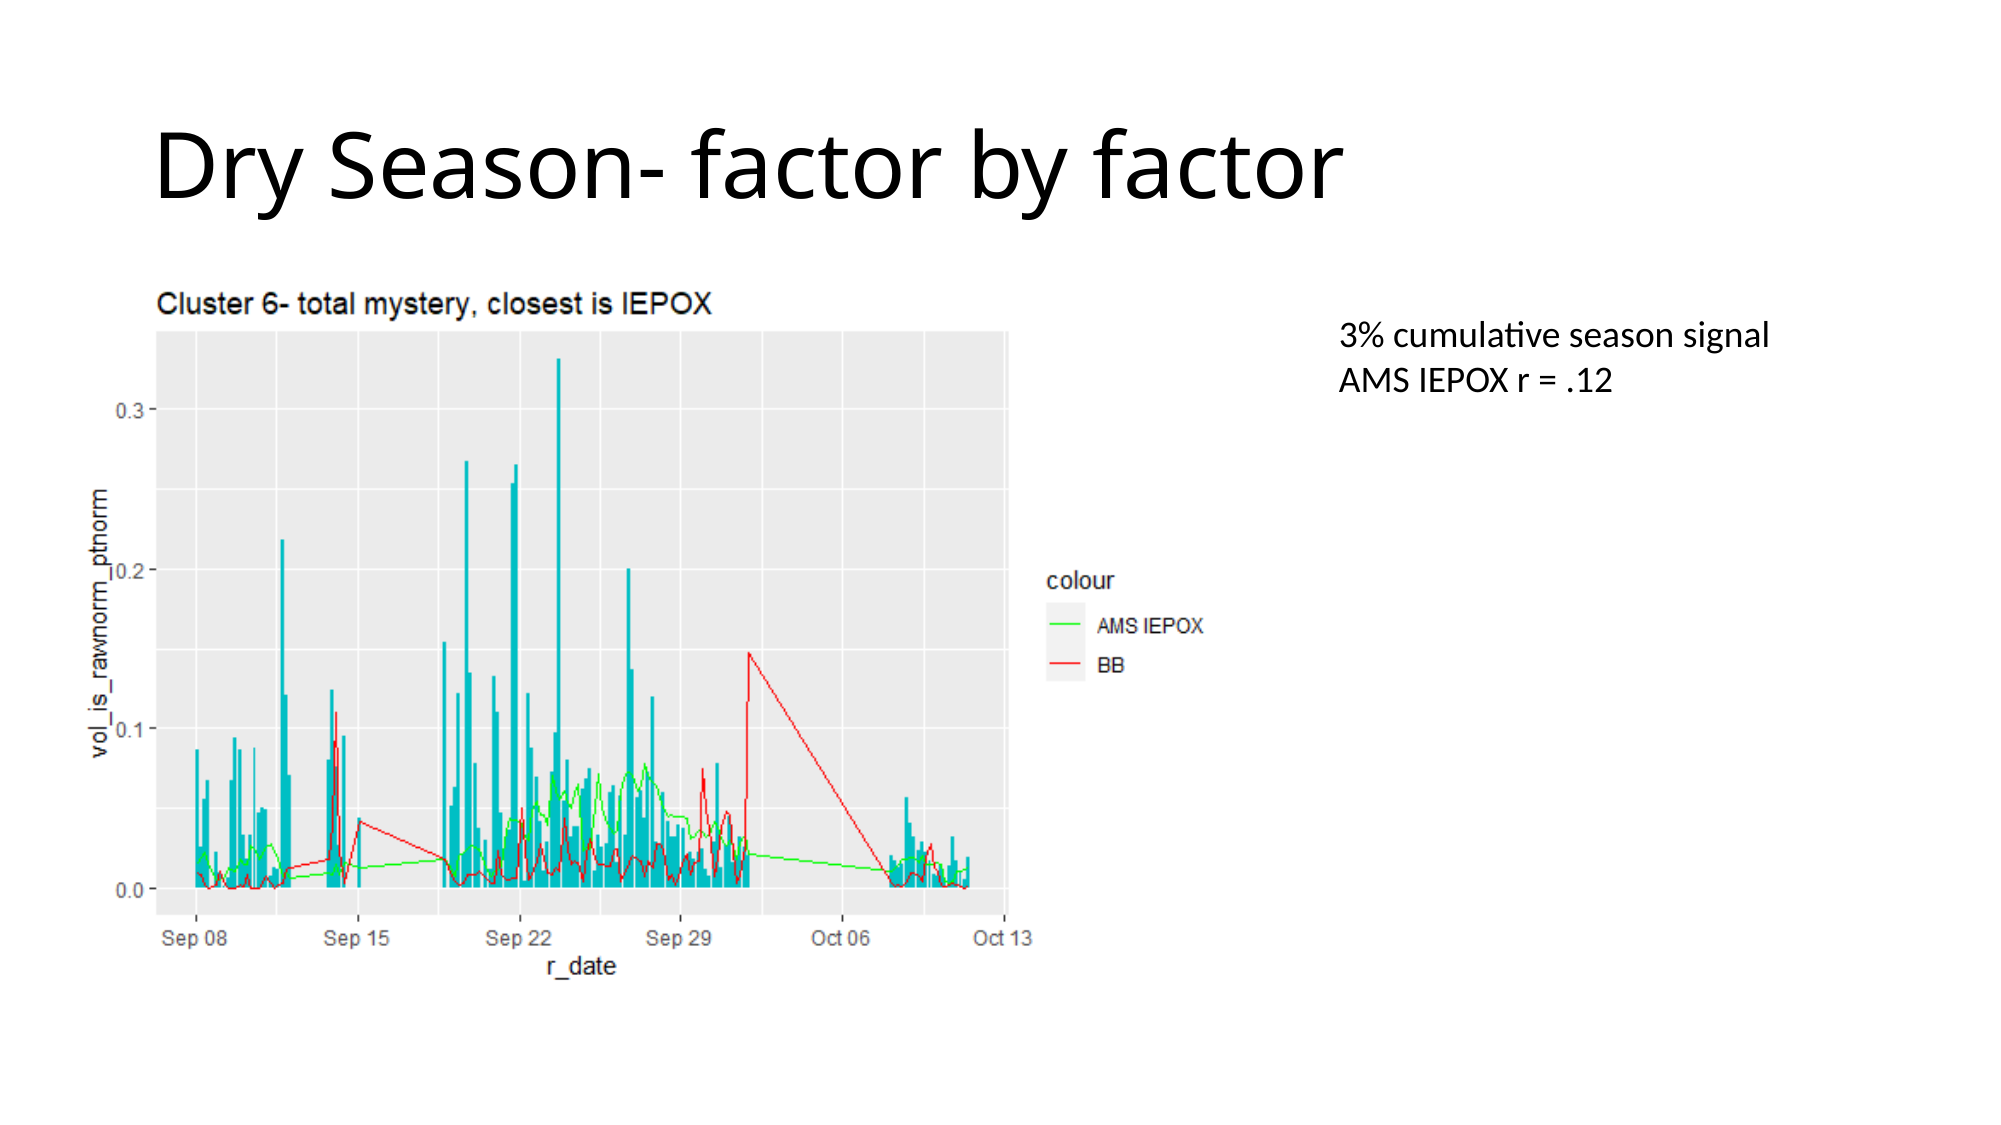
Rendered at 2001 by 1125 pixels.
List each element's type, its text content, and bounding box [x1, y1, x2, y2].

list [73, 277, 1229, 992]
title Dry Season- factor by factor [137, 59, 1863, 278]
text_box 3% cumulative season signal AMS IEPOX r = .12 [1324, 302, 2000, 407]
